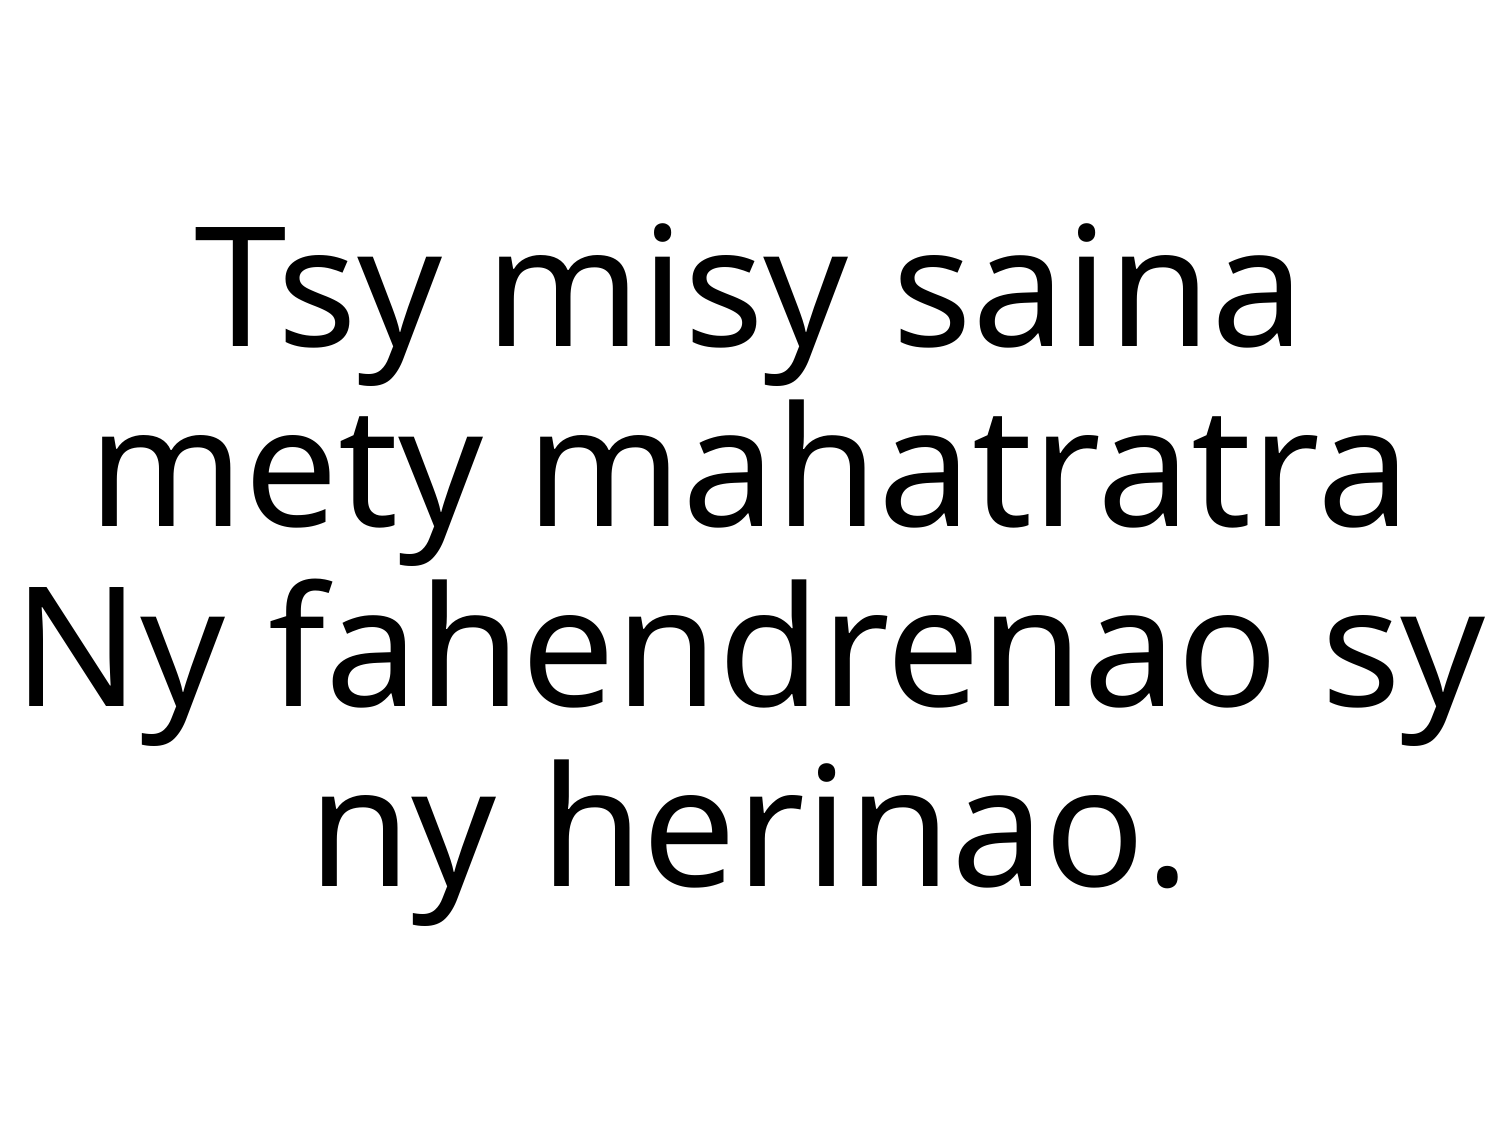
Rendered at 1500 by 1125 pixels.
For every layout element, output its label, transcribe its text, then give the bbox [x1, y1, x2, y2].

title Tsy misy saina mety mahatratra Ny fahendrenao sy ny herinao. [0, 453, 1500, 672]
